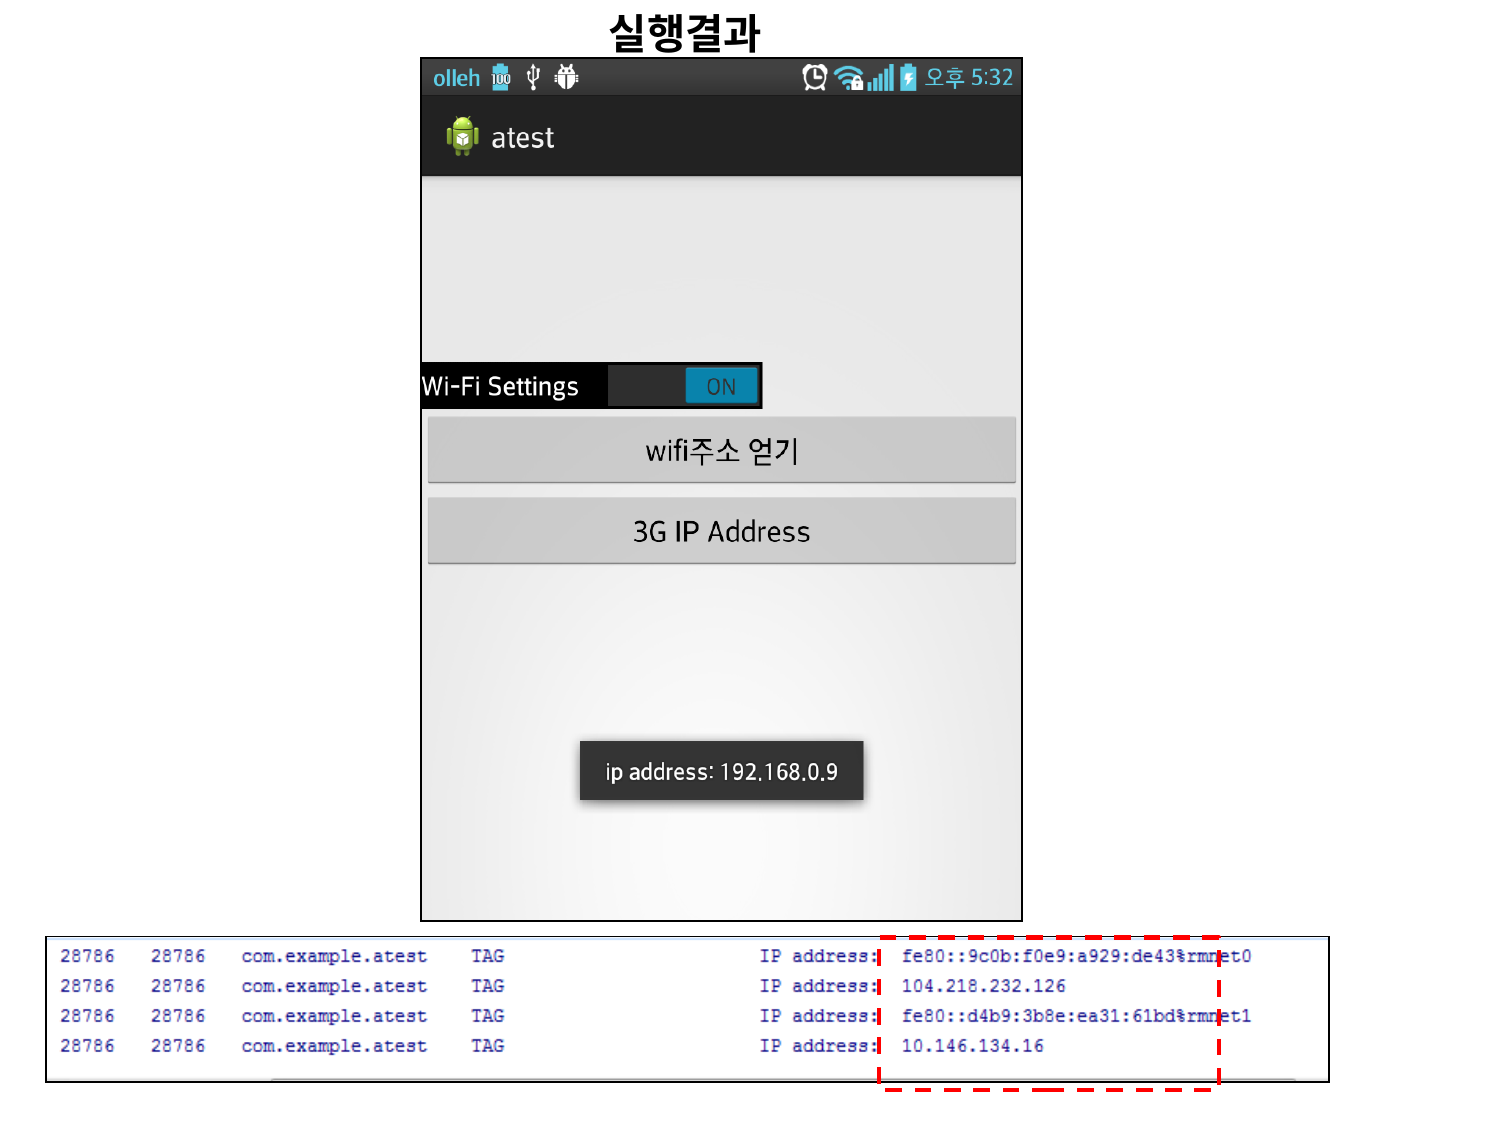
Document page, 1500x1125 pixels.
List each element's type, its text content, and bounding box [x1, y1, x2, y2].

picture [46, 937, 1329, 1082]
text_box 실행결과 [351, 0, 1020, 65]
picture [421, 58, 1022, 921]
